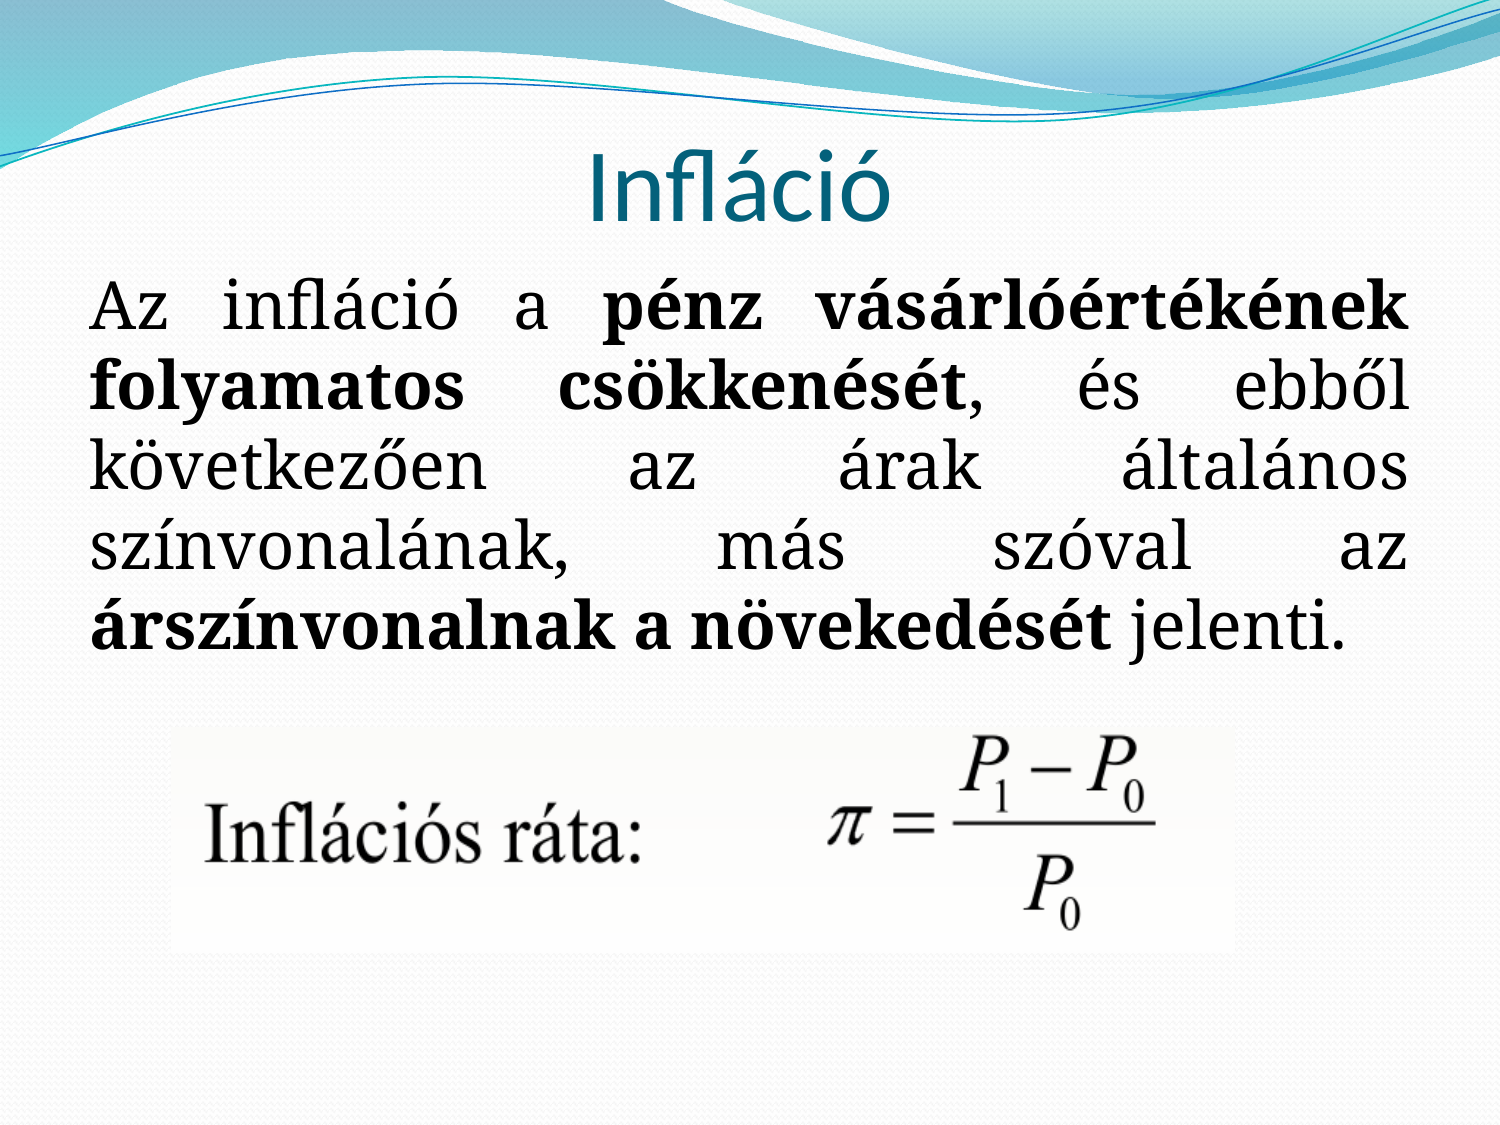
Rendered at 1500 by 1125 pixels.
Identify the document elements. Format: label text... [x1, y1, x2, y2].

picture [170, 727, 1235, 953]
title Infláció [64, 54, 1415, 243]
list Az infláció a pénz vásárlóértékének folyamatos csökkenését, és ebből következően az árak általános színvonalának, más szóval az árszínvonalnak a növekedését jelenti. [75, 255, 1425, 1038]
